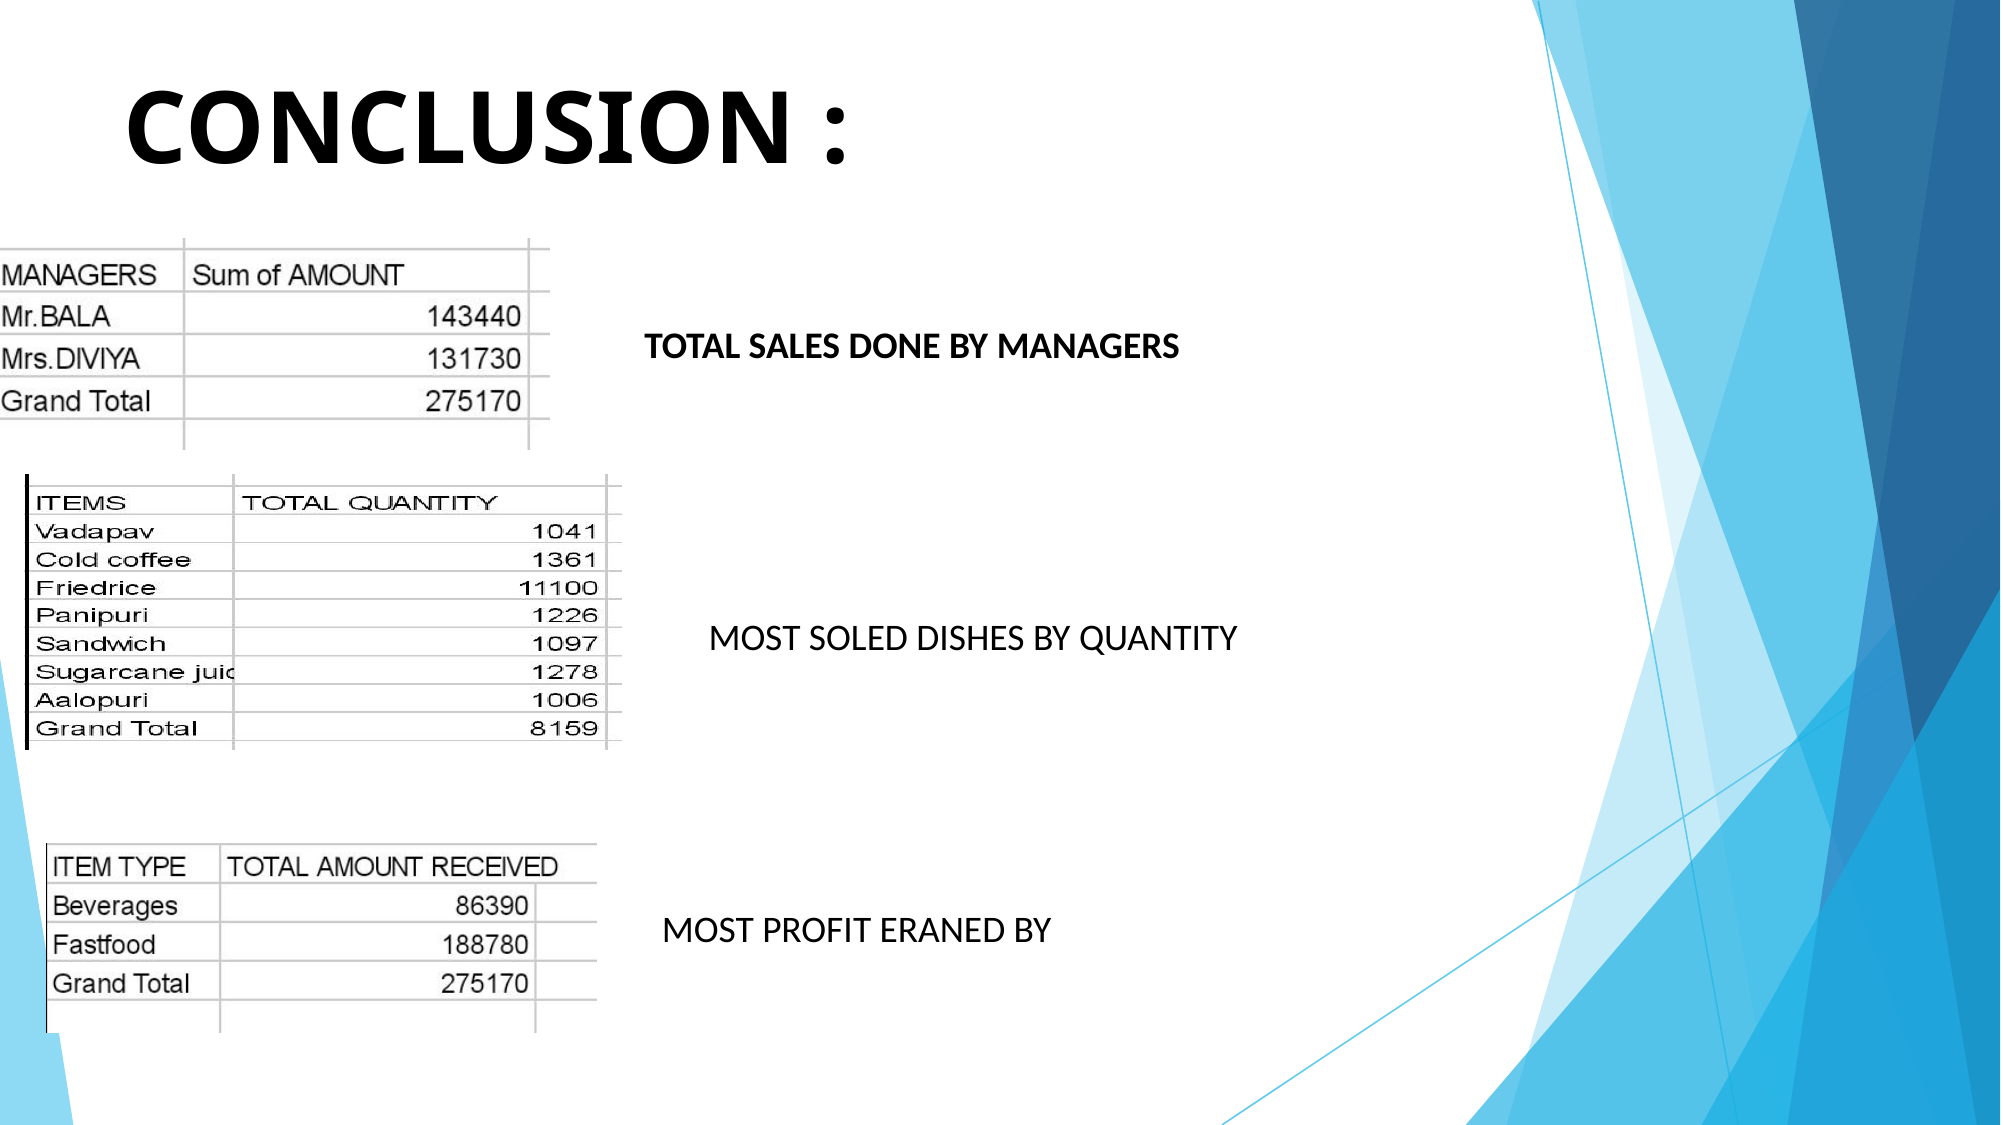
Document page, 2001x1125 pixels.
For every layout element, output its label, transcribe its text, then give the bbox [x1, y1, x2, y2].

title CONCLUSION : [123, 63, 1877, 252]
picture [0, 238, 551, 451]
picture [24, 474, 623, 751]
text_box TOTAL SALES DONE BY MANAGERS [629, 313, 1631, 374]
picture [46, 843, 598, 1033]
text_box MOST PROFIT ERANED BY [646, 897, 1742, 957]
text_box MOST SOLED DISHES BY QUANTITY [693, 605, 1696, 666]
